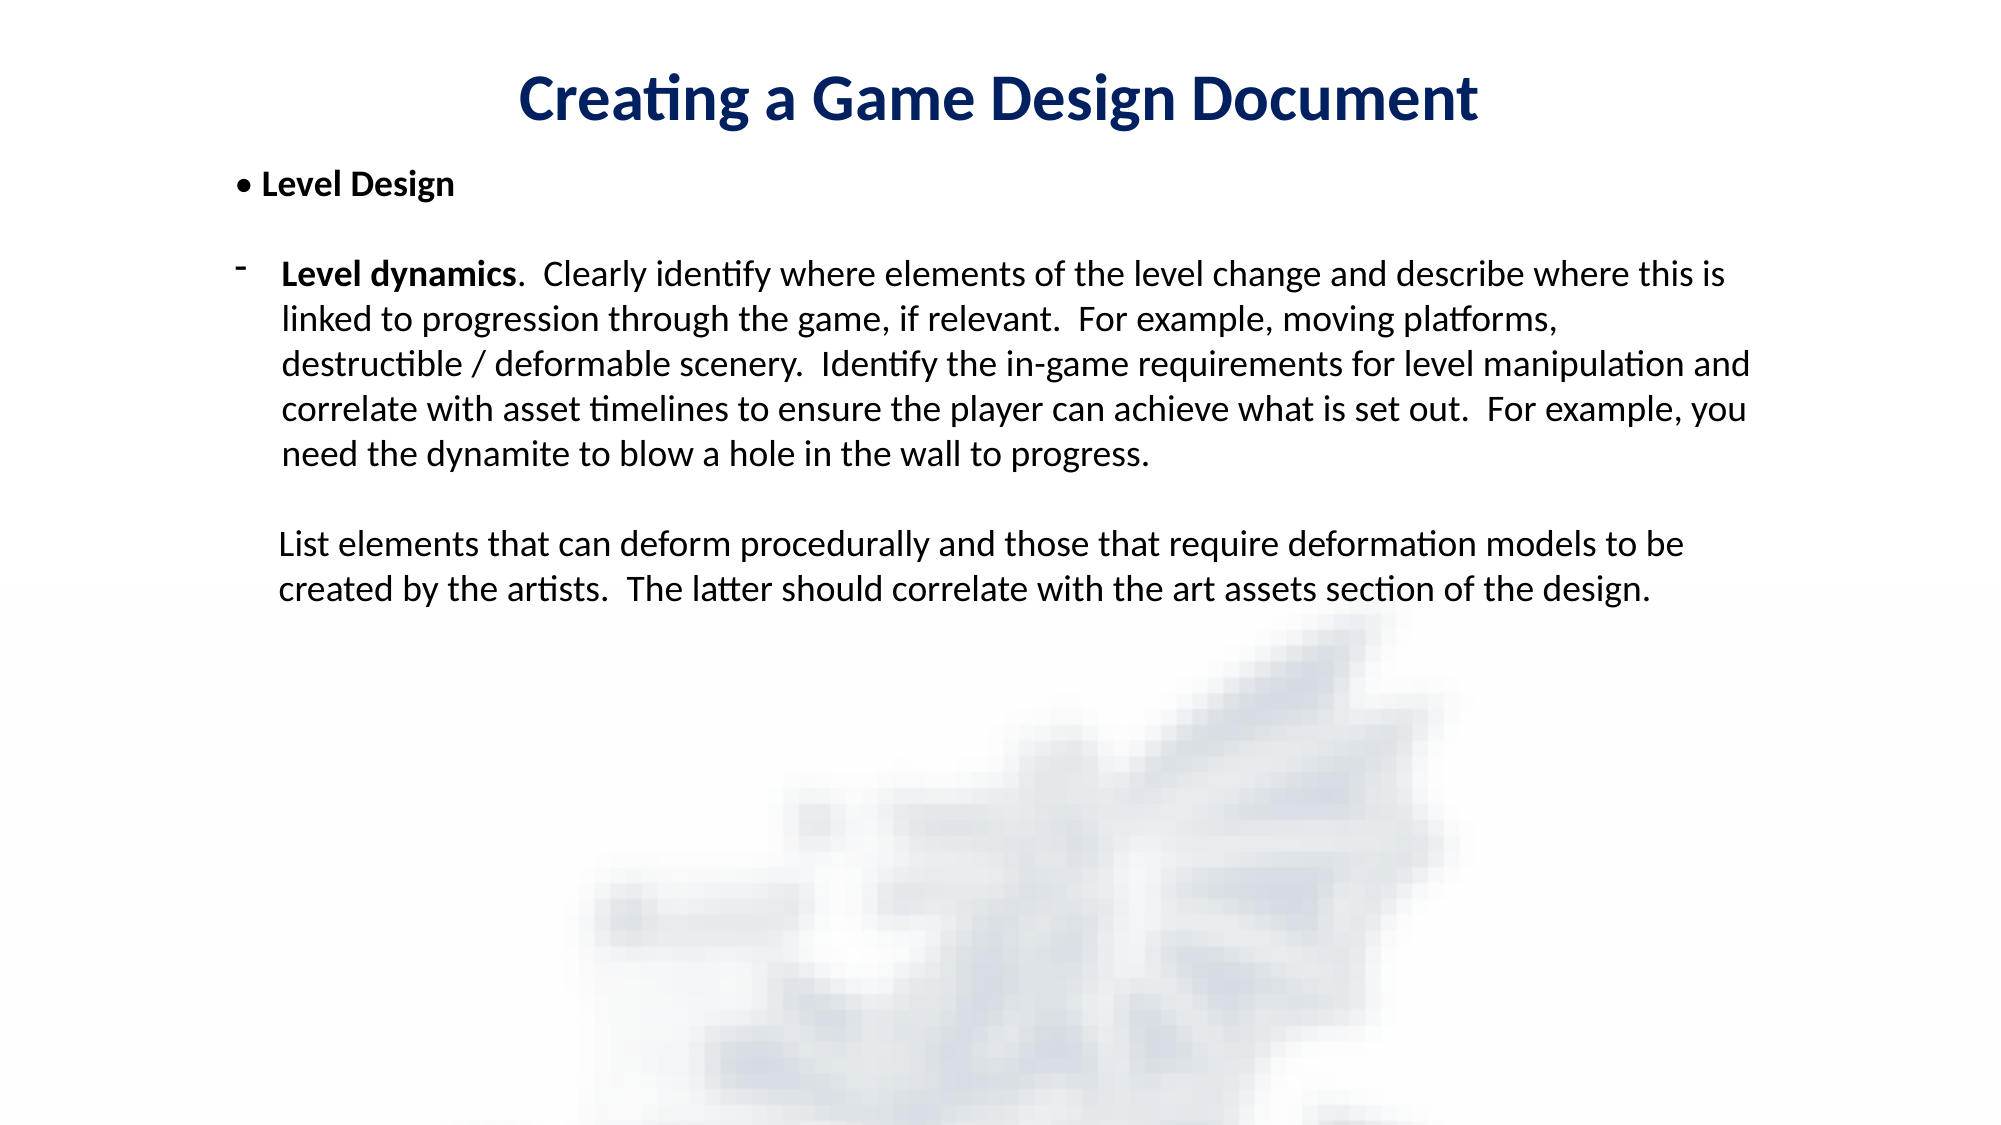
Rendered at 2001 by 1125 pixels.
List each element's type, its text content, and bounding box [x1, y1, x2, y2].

text_box Creating a Game Design Document [333, 46, 1667, 142]
text_box • Level Design Level dynamics. Clearly identify where elements of the level change and describe where this is linked to progression through the game, if relevant. For example, moving platforms, destructible / deformable scenery. Identify the in-game requirements for level manipulation and correlate with asset timelines to ensure the player can achieve what is set out. For example, you need the dynamite to blow a hole in the wall to progress. List elements that can deform procedurally and those that require deformation models to be created by the artists. The latter should correlate with the art assets section of the design. [219, 151, 1780, 616]
